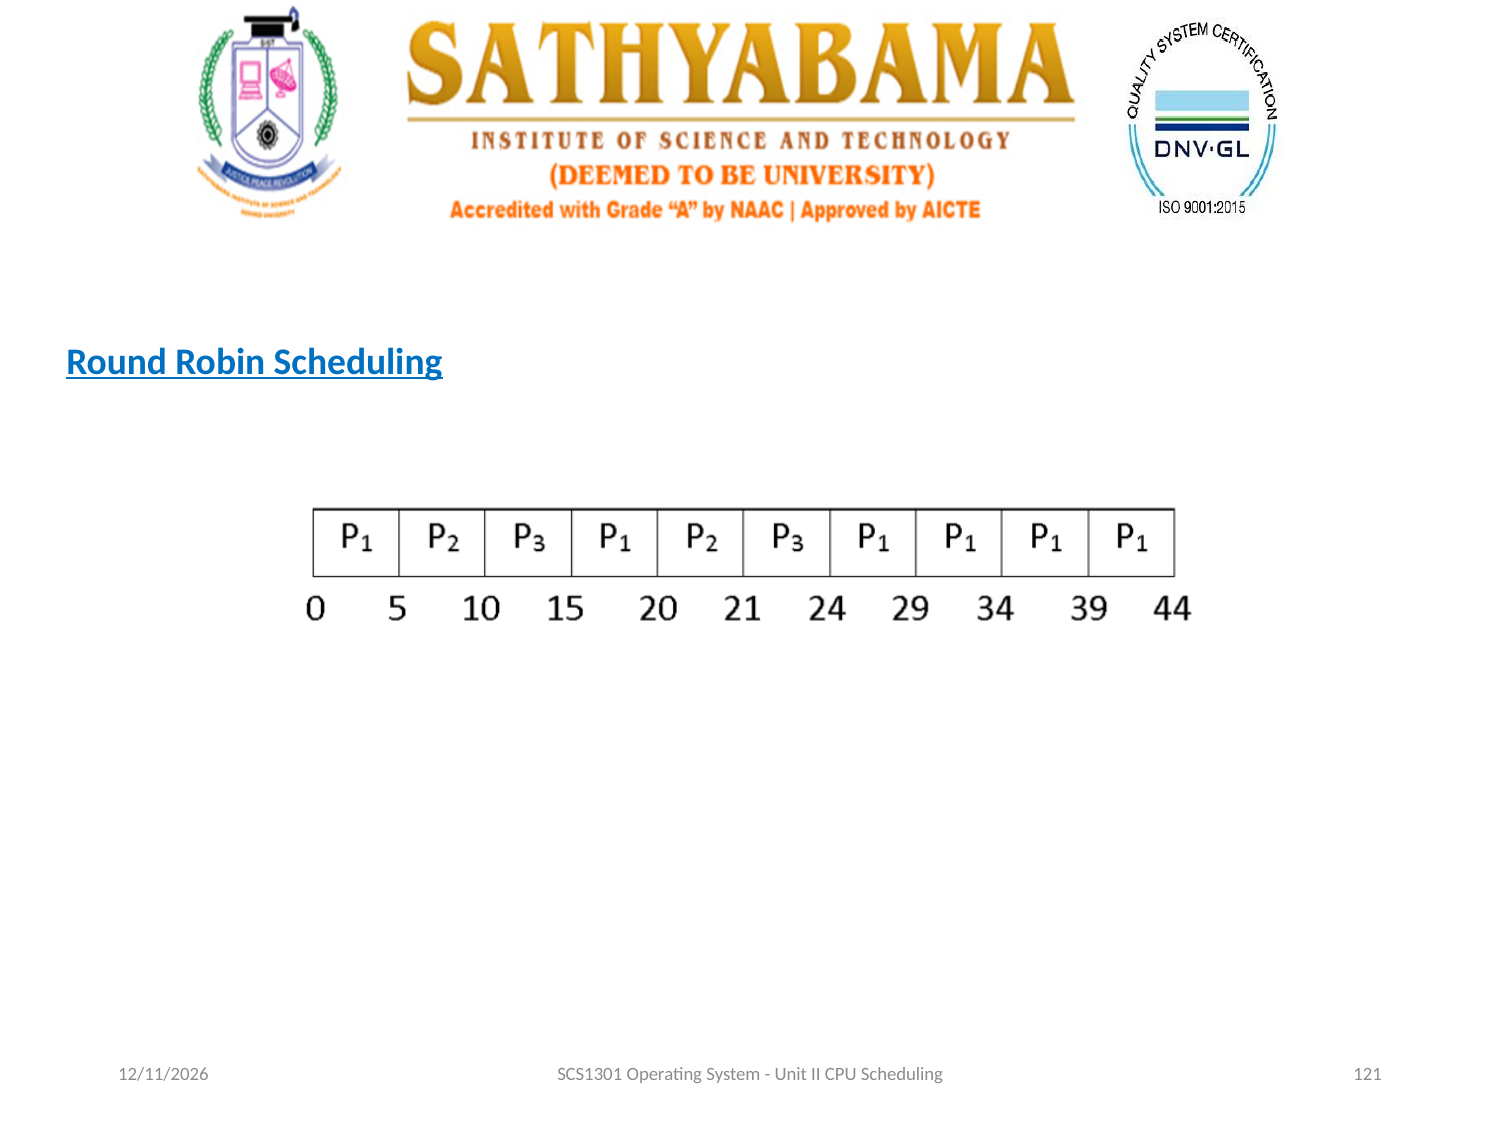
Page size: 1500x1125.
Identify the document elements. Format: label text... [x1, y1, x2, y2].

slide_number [103, 1042, 441, 1103]
footer SCS1301 Operating System - Unit II CPU Scheduling [496, 1042, 1004, 1103]
picture [186, 3, 352, 227]
picture [397, 0, 1084, 230]
picture [1112, 8, 1283, 238]
picture [301, 478, 1199, 647]
slide_number 121 [1059, 1042, 1397, 1103]
text_box Round Robin Scheduling [51, 329, 1436, 581]
